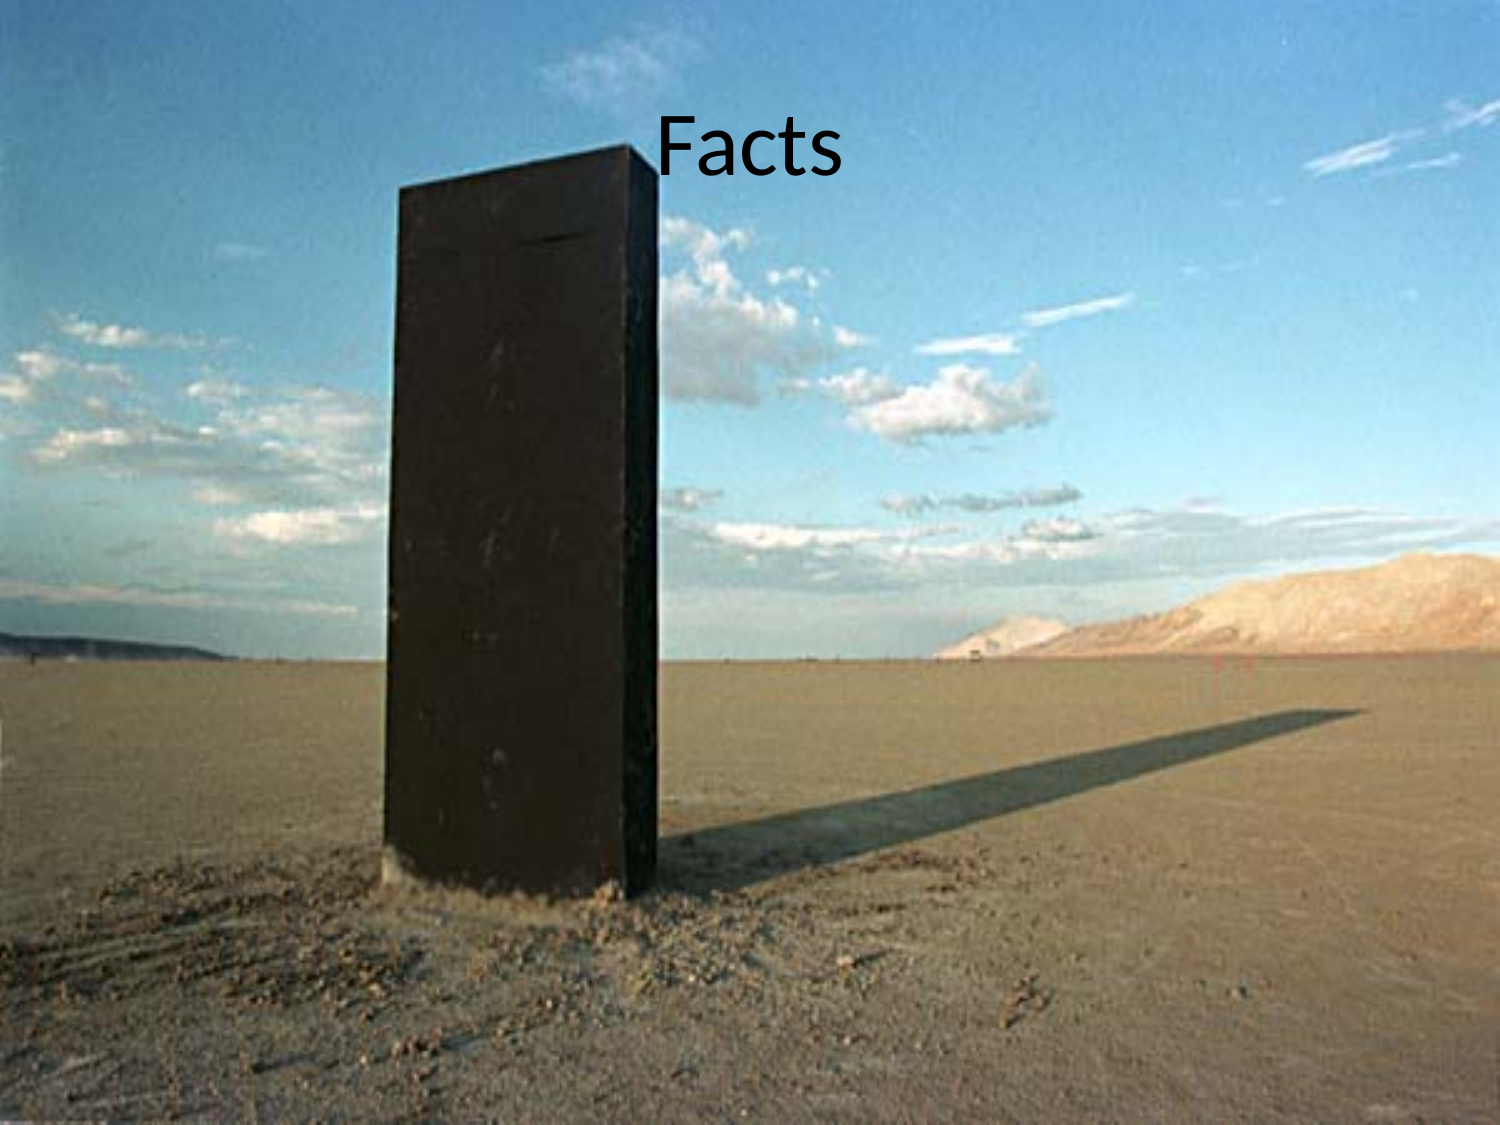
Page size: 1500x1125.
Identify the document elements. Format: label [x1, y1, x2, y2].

list [0, 0, 1500, 1125]
